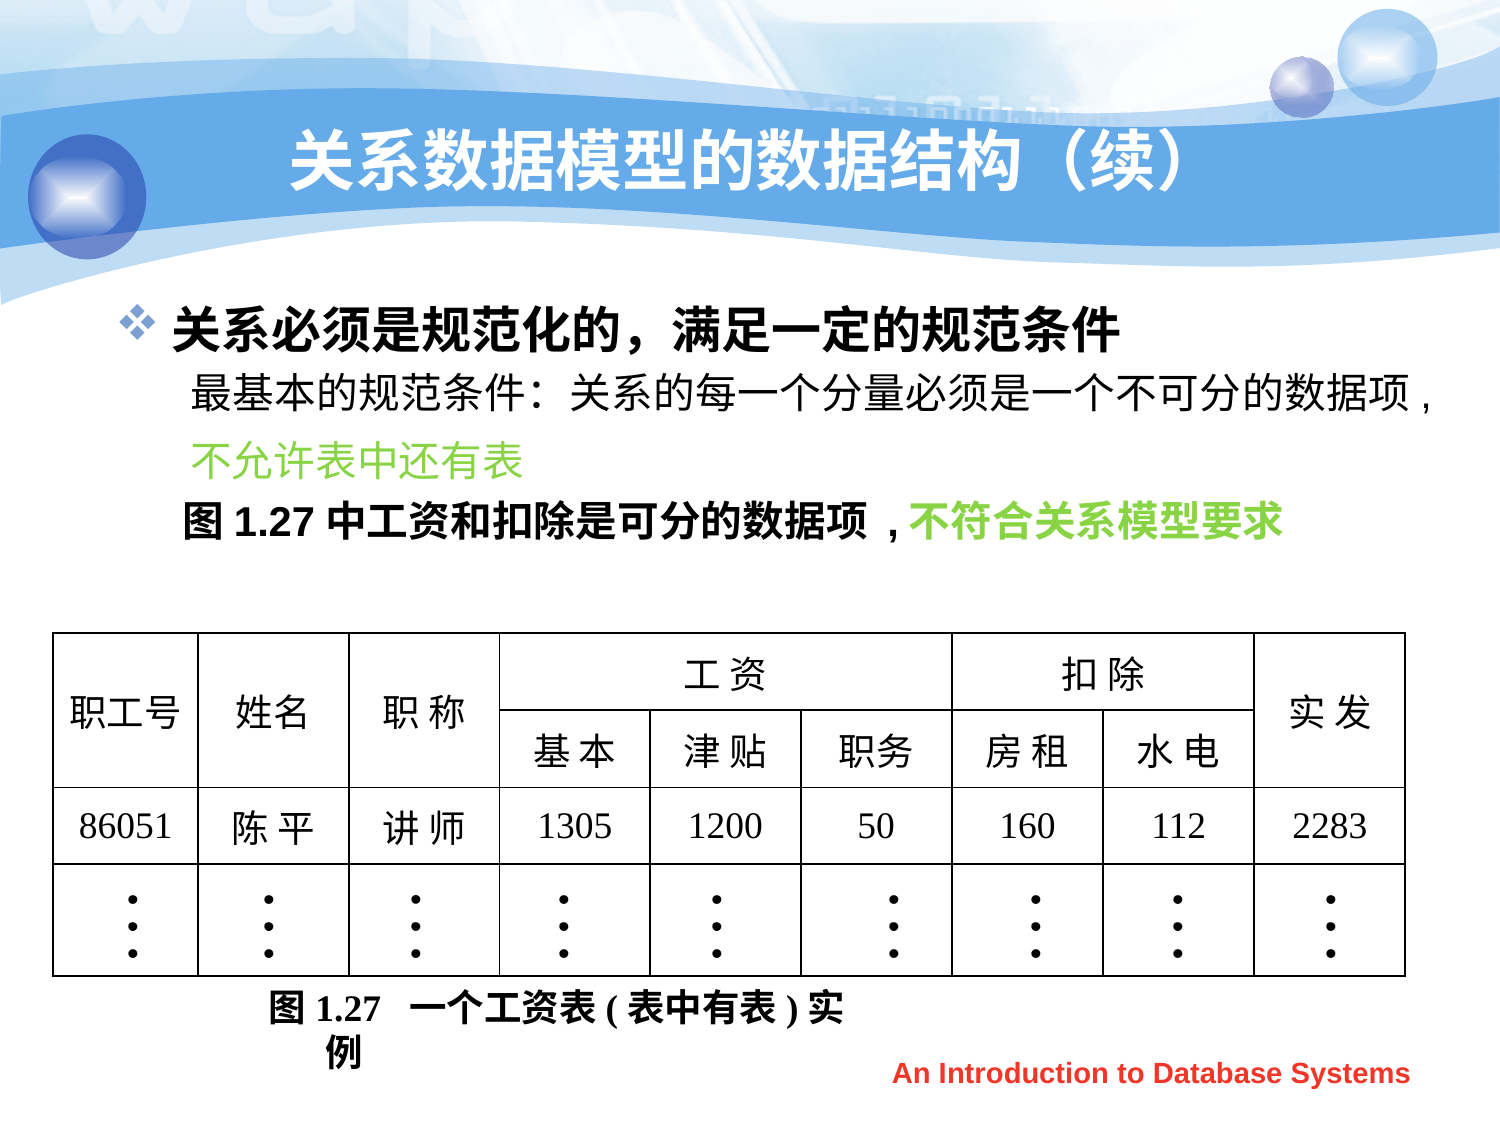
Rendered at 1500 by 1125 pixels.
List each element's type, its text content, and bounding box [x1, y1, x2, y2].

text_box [1151, 869, 1193, 965]
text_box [1304, 869, 1347, 965]
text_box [242, 869, 285, 965]
table_header 扣 除 [953, 634, 1253, 709]
table_cell [651, 865, 800, 975]
table_cell 112 [1104, 788, 1253, 863]
table_cell [350, 865, 499, 975]
footer An Introduction to Database Systems [856, 1046, 1447, 1100]
table_cell 86051 [54, 788, 197, 863]
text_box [1009, 869, 1052, 965]
table_cell 房 租 [953, 711, 1102, 787]
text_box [537, 869, 579, 965]
table_header 职 称 [350, 634, 499, 787]
table_cell 1200 [651, 788, 800, 863]
table_cell 2283 [1255, 788, 1404, 863]
table_header 工 资 [500, 634, 951, 709]
picture [0, 0, 1500, 112]
table_cell [802, 865, 951, 975]
title 关系数据模型的数据结构（续） [150, 112, 1363, 205]
table_cell 陈 平 [199, 788, 348, 863]
table_cell 津 贴 [651, 711, 800, 787]
table_cell 基 本 [500, 711, 649, 787]
table_cell 讲 师 [350, 788, 499, 863]
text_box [389, 869, 432, 965]
table_cell 1305 [500, 788, 649, 863]
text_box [106, 869, 148, 965]
table_cell [54, 865, 197, 975]
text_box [690, 869, 733, 965]
list 关系必须是规范化的，满足一定的规范条件 最基本的规范条件：关系的每一个分量必须是一个不可分的数据项, 不允许表中还有表 图1.27中工资和扣除是可分的数据项 ,不符合关系模型要求 [100, 290, 1447, 575]
table_cell 职务 [802, 711, 951, 787]
table_cell [1104, 865, 1253, 975]
table_header 姓名 [199, 634, 348, 787]
table_cell [1255, 865, 1404, 975]
table_cell 160 [953, 788, 1102, 863]
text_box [867, 869, 910, 965]
table_cell [953, 865, 1102, 975]
table_cell [500, 865, 649, 975]
table_cell [199, 865, 348, 975]
table_cell 50 [802, 788, 951, 863]
text_box 图1.27 一个工资表(表中有表)实例 [254, 976, 869, 1081]
table_header 职工号 [54, 634, 197, 787]
table_cell 水 电 [1104, 711, 1253, 787]
table_header 实 发 [1255, 634, 1404, 787]
